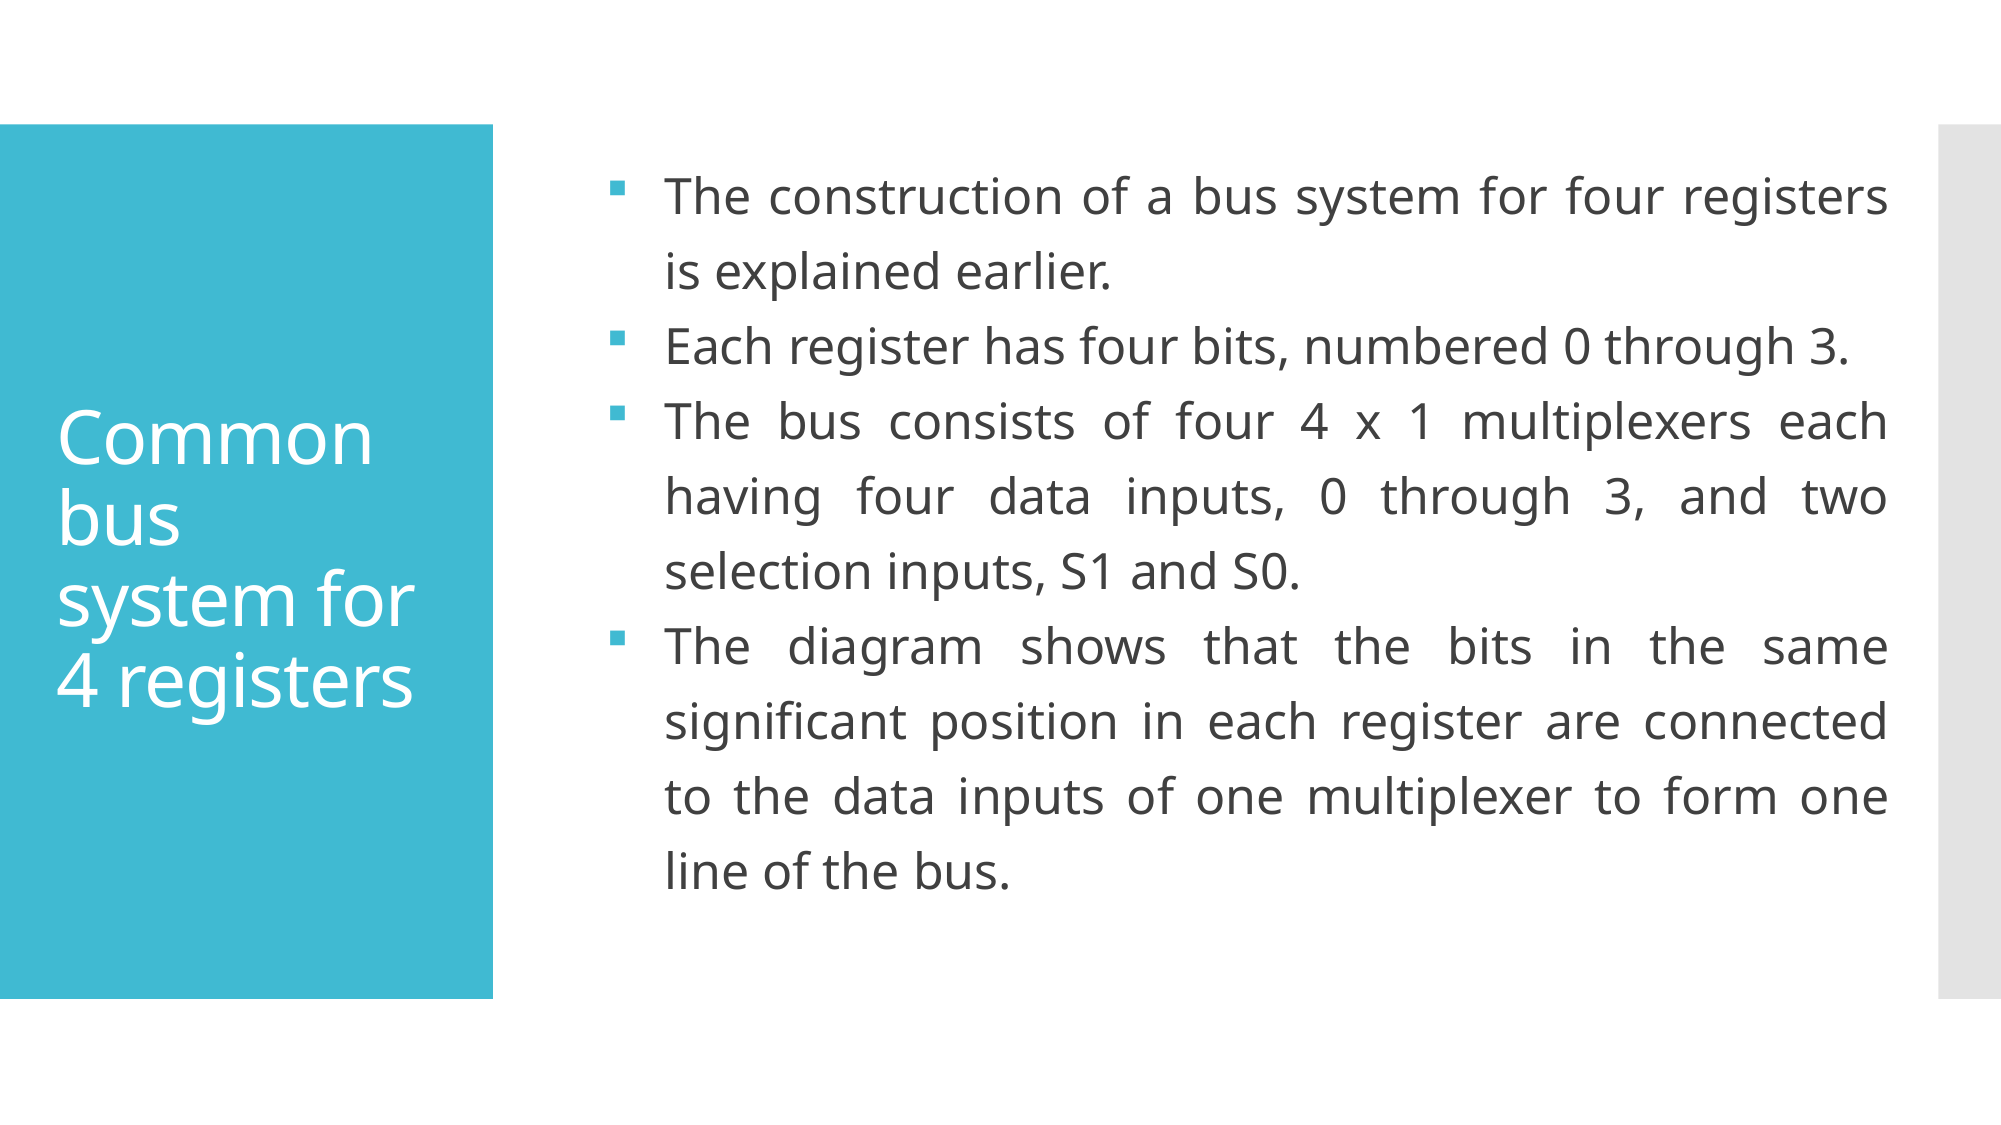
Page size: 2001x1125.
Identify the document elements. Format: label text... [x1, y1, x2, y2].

title Common bus system for 4 registers [41, 184, 454, 940]
list The construction of a bus system for four registers is explained earlier. Each register has four bits, numbered 0 through 3. The bus consists of four 4 x 1 multiplexers each having four data inputs, 0 through 3, and two selection inputs, S1 and S0. The diagram shows that the bits in the same significant position in each register are connected to the data inputs of one multiplexer to form one line of the bus. [591, 141, 1906, 982]
